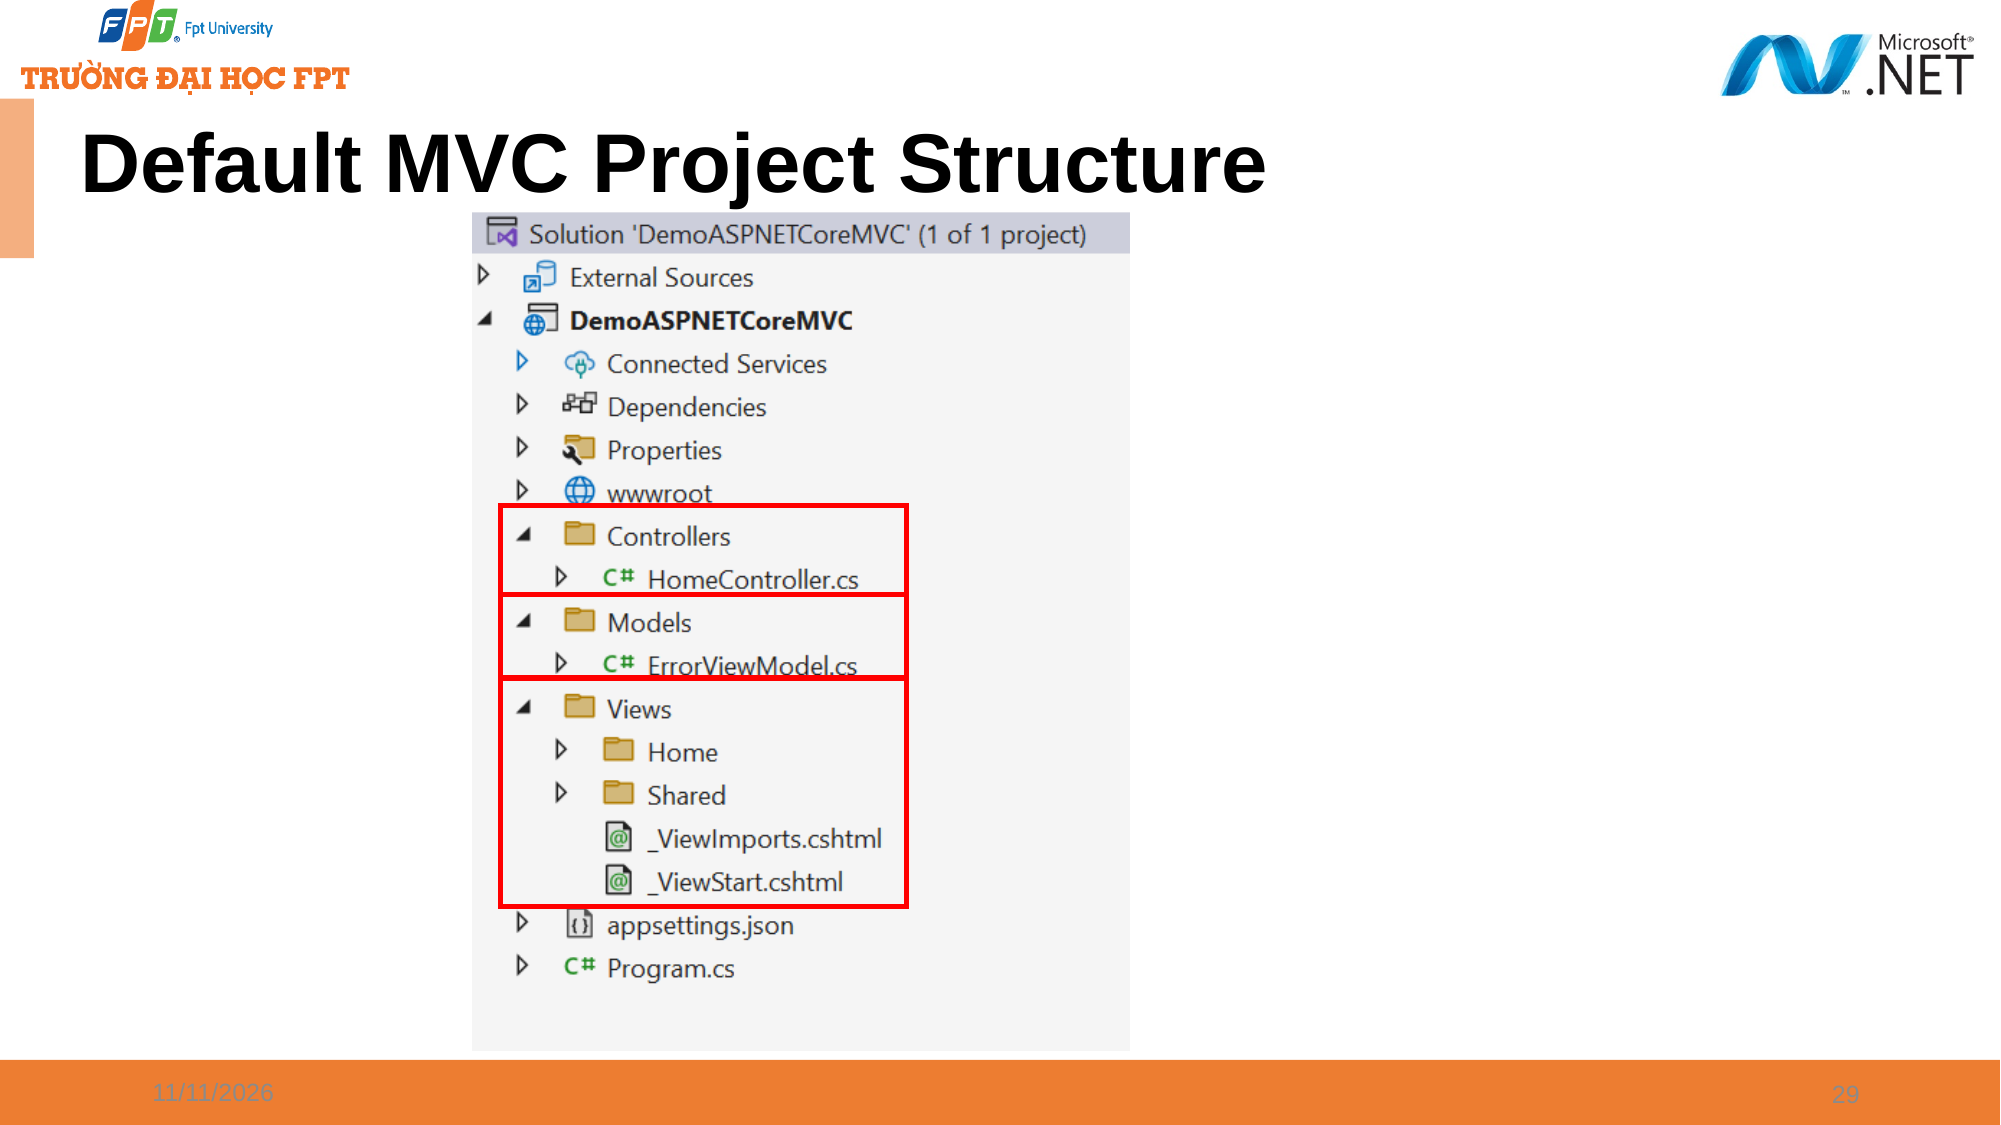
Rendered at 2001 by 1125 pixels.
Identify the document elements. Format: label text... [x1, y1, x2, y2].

picture [472, 212, 1130, 1051]
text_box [500, 505, 907, 907]
title Default MVC Project Structure [65, 118, 1895, 213]
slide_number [137, 1061, 588, 1122]
picture [1685, 0, 2001, 129]
slide_number 29 [1424, 1063, 1875, 1123]
